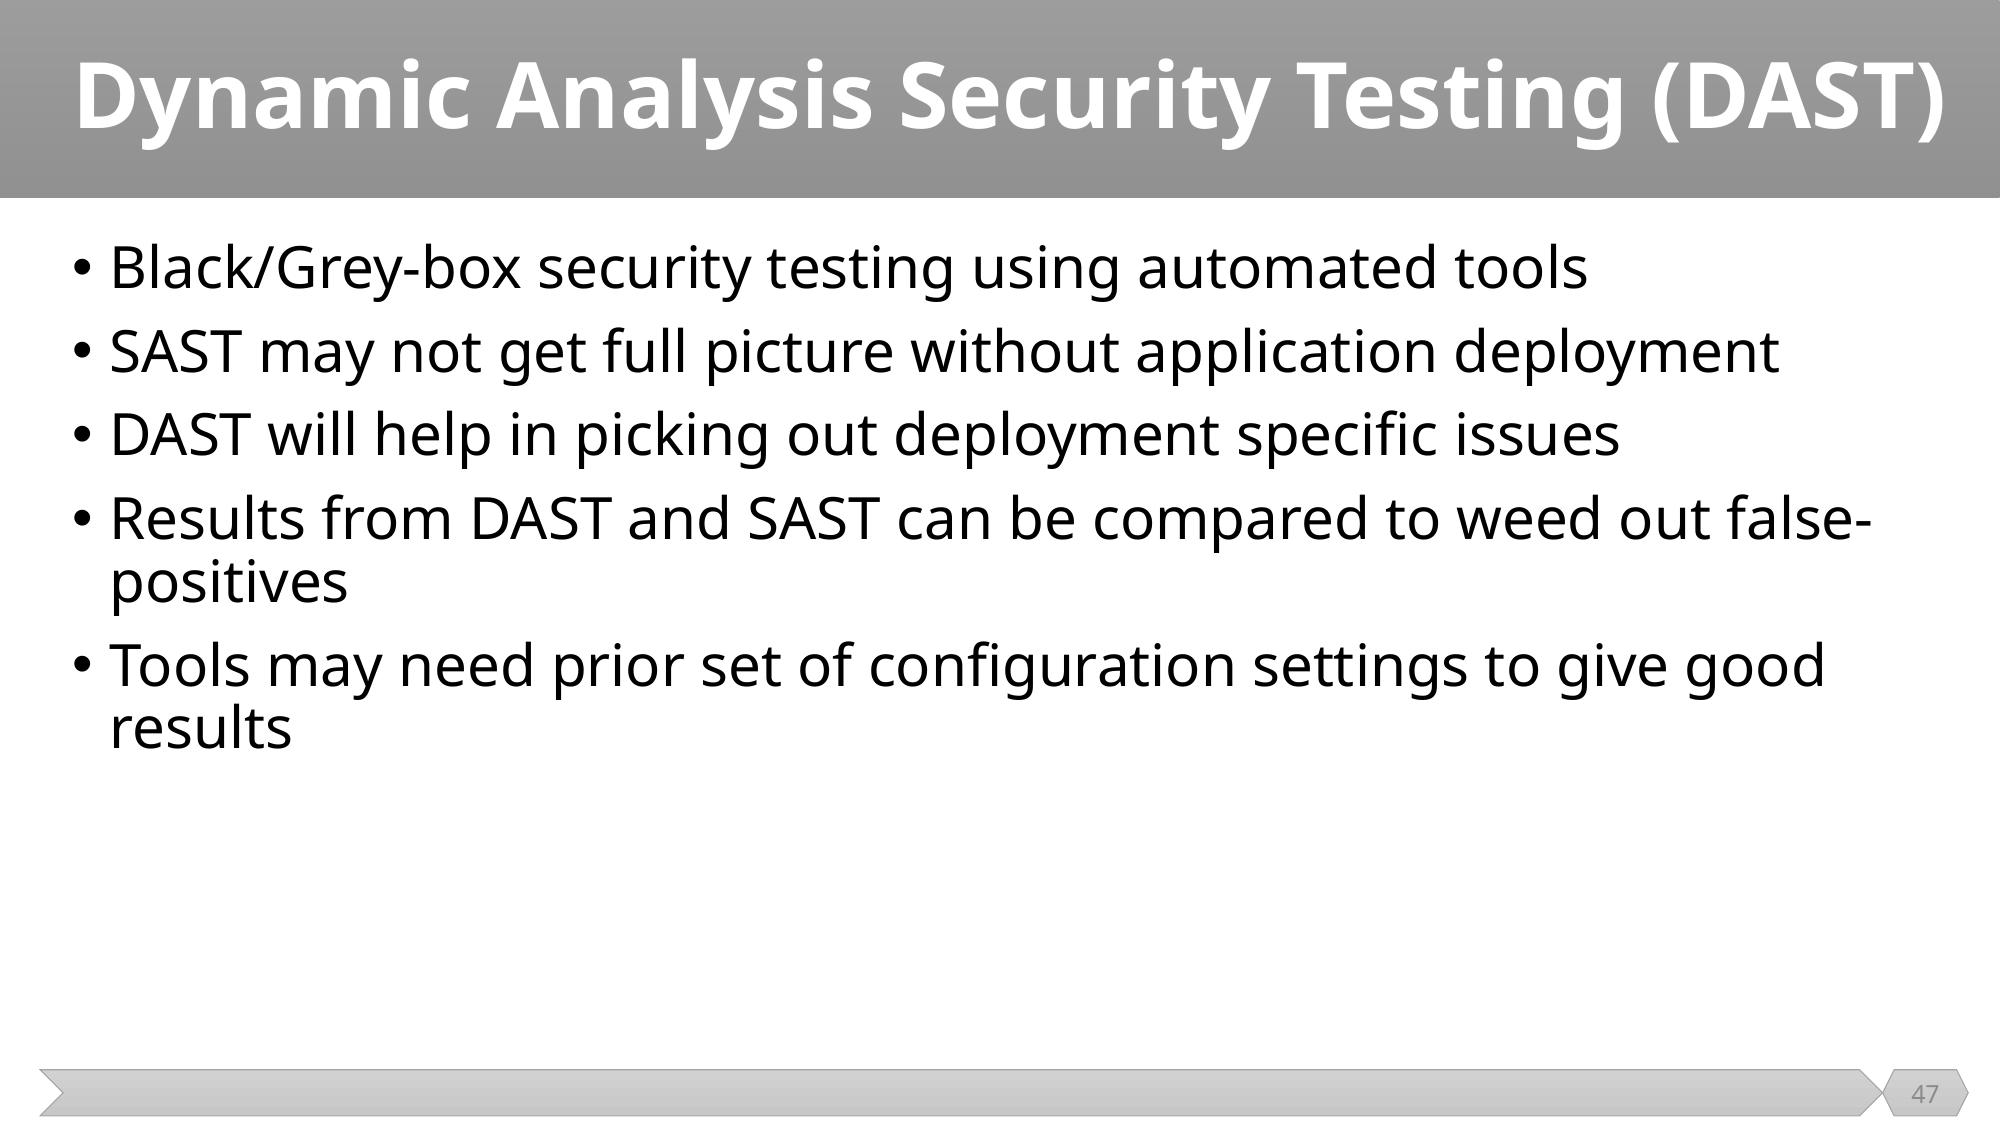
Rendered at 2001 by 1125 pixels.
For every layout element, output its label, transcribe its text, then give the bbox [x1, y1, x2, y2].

title Dynamic Analysis Security Testing (DAST) [56, 0, 1969, 199]
list Black/Grey-box security testing using automated tools SAST may not get full picture without application deployment DAST will help in picking out deployment specific issues Results from DAST and SAST can be compared to weed out false-positives Tools may need prior set of configuration settings to give good results [56, 230, 1969, 1010]
slide_number 47 [1882, 1065, 1969, 1125]
